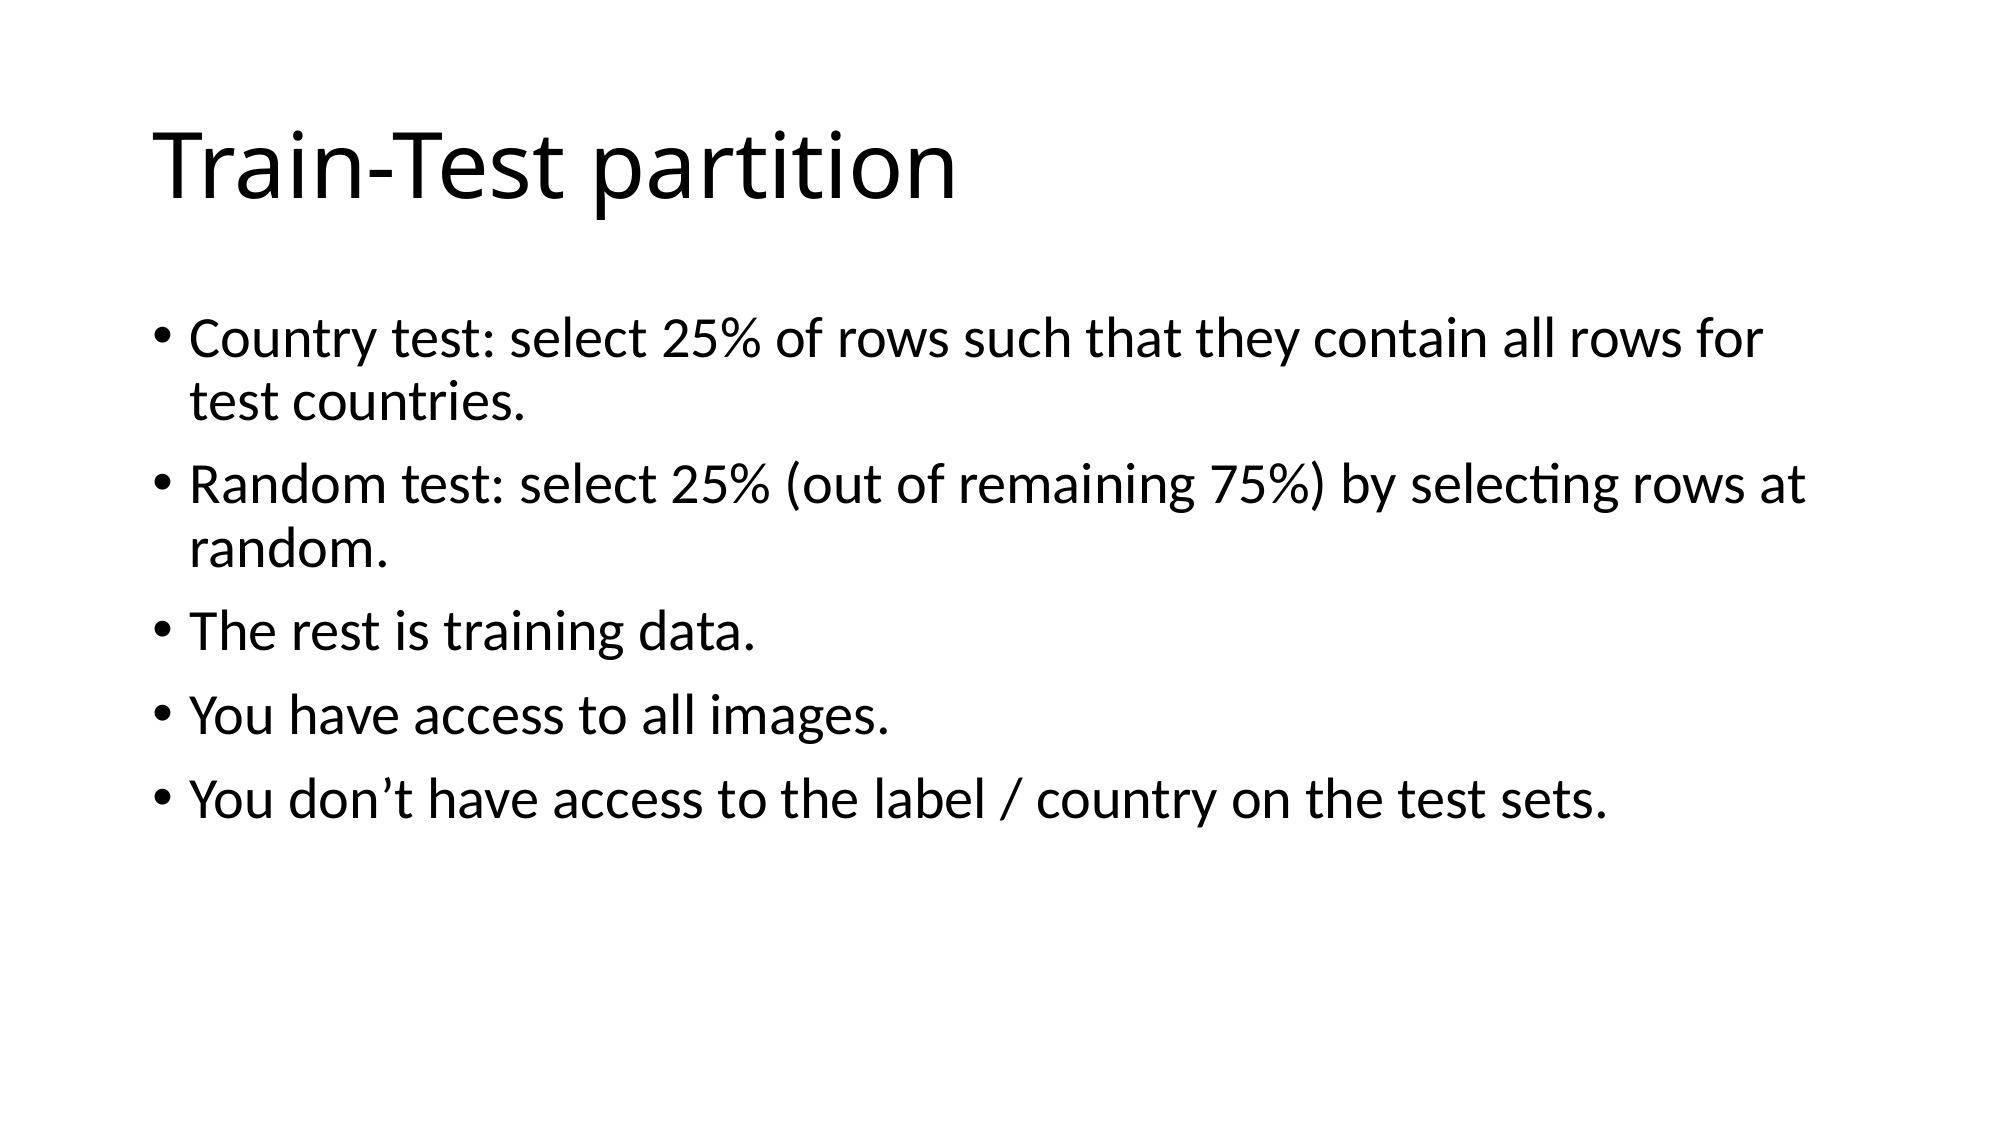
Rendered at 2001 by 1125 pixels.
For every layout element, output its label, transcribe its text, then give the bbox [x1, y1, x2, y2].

list Country test: select 25% of rows such that they contain all rows for test countries. Random test: select 25% (out of remaining 75%) by selecting rows at random. The rest is training data. You have access to all images. You don’t have access to the label / country on the test sets. [137, 299, 1863, 1014]
title Train-Test partition [137, 59, 1863, 278]
